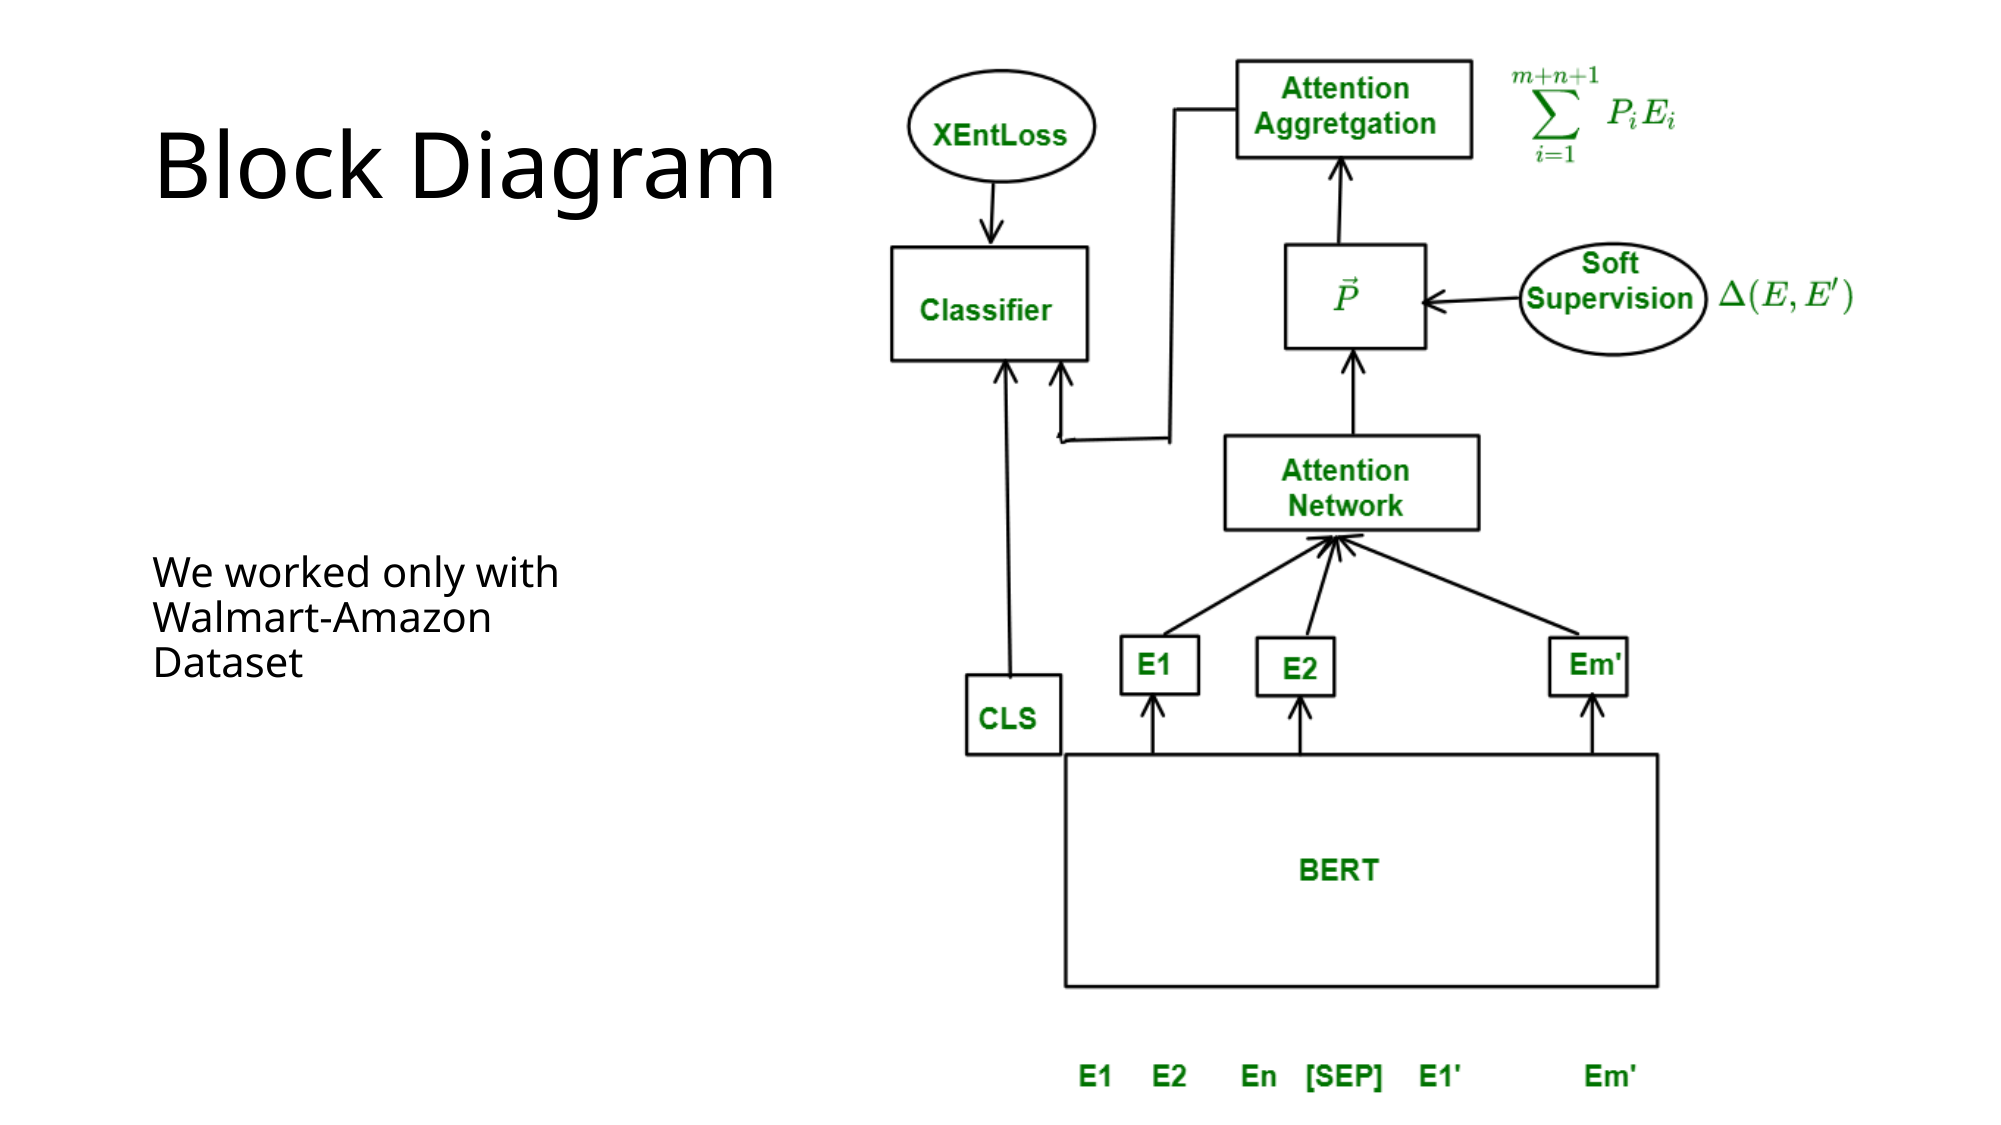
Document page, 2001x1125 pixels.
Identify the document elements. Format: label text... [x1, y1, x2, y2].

text_box We worked only with Walmart-Amazon Dataset [137, 510, 583, 728]
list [817, 31, 1863, 1094]
title Block Diagram [137, 59, 817, 278]
